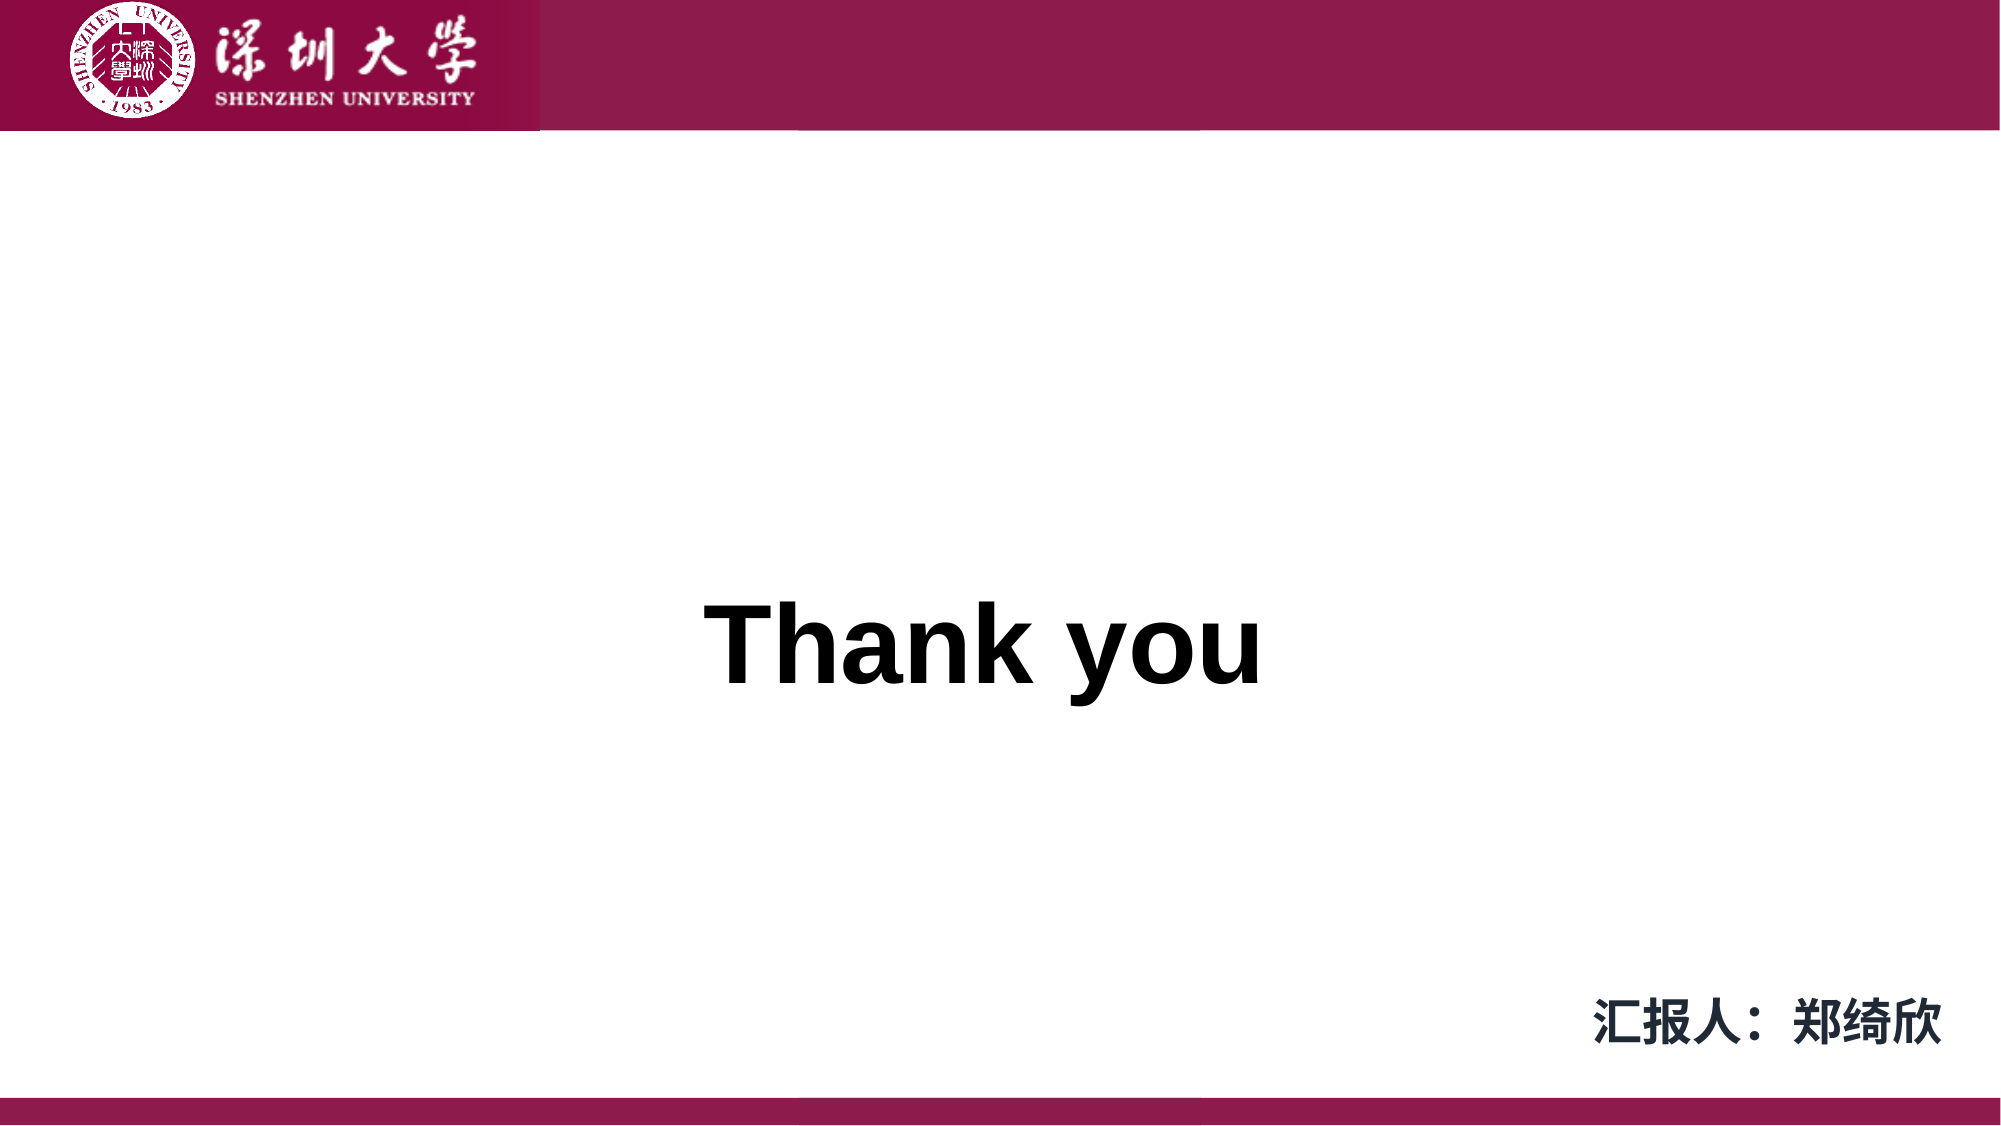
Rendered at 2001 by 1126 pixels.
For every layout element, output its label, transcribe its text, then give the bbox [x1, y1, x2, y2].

text_box 汇报人：郑绮欣 [1577, 982, 1958, 1058]
picture [0, 0, 540, 131]
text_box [66, 0, 198, 120]
text_box Thank you [224, 563, 1777, 714]
